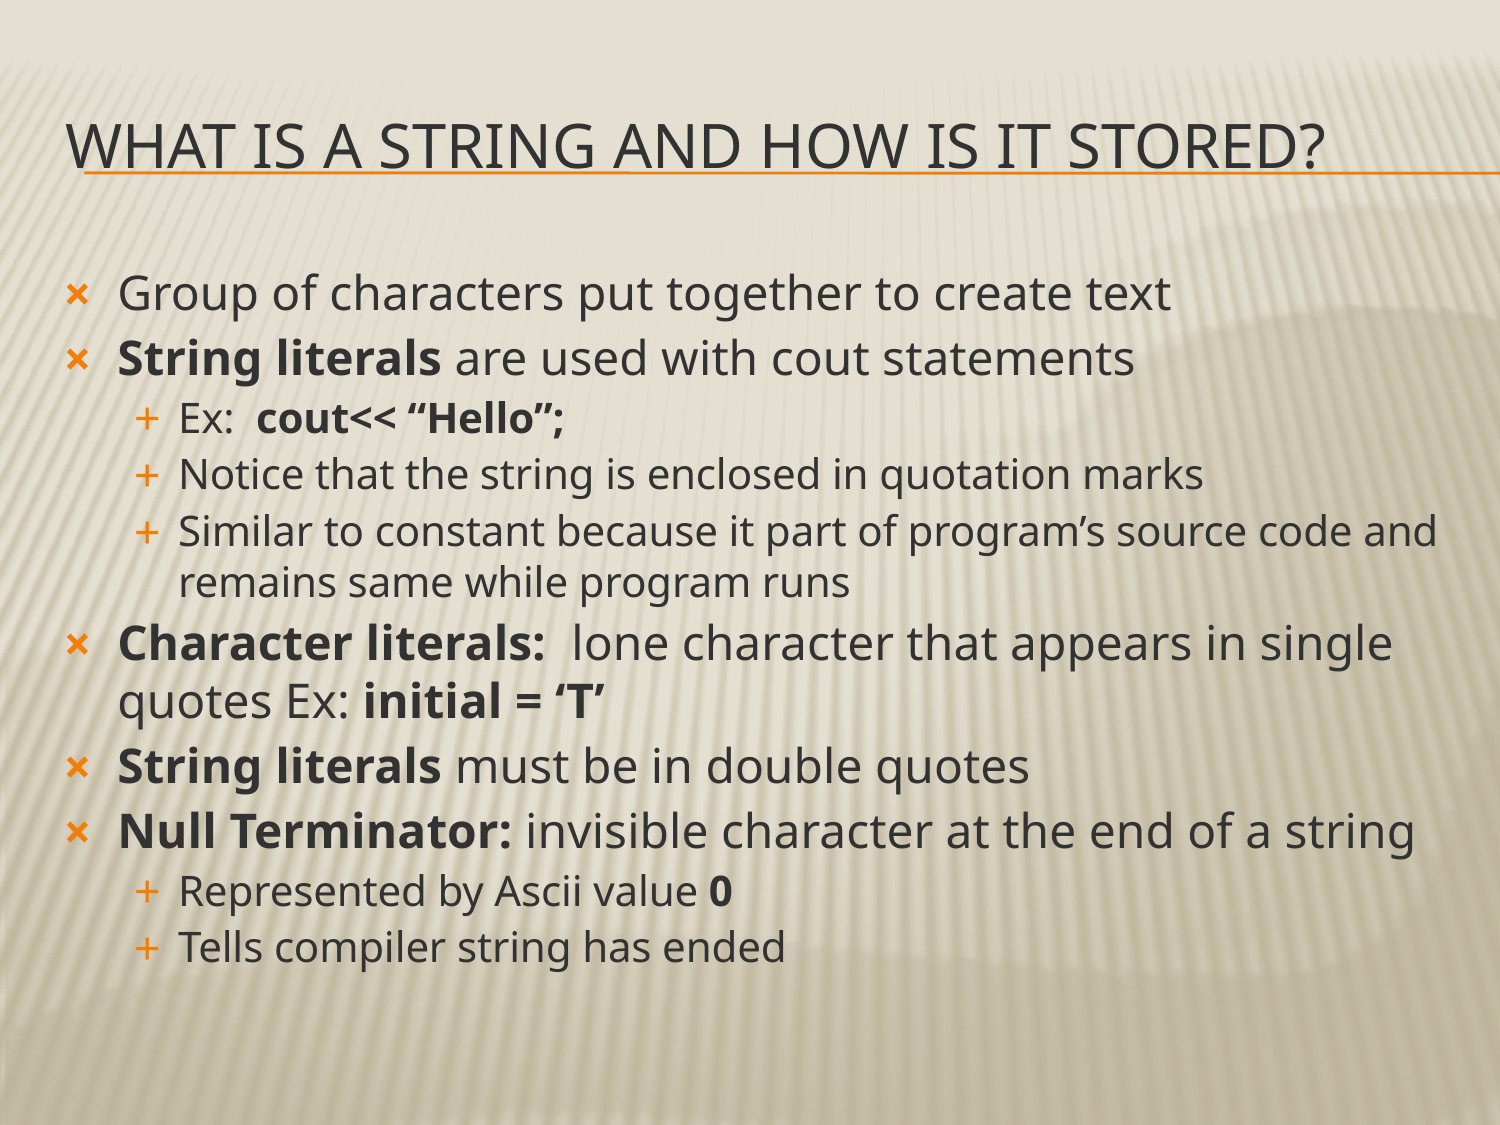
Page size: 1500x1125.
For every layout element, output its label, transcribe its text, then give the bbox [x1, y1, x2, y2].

title WHAT IS A STRING AND HOW IS IT STORED? [50, 75, 1475, 213]
picture [0, 0, 1500, 1125]
list Group of characters put together to create text String literals are used with cout statements Ex: cout<< “Hello”; Notice that the string is enclosed in quotation marks Similar to constant because it part of program’s source code and remains same while program runs Character literals: lone character that appears in single quotes Ex: initial = ‘T’ String literals must be in double quotes Null Terminator: invisible character at the end of a string Represented by Ascii value 0 Tells compiler string has ended [50, 254, 1475, 998]
